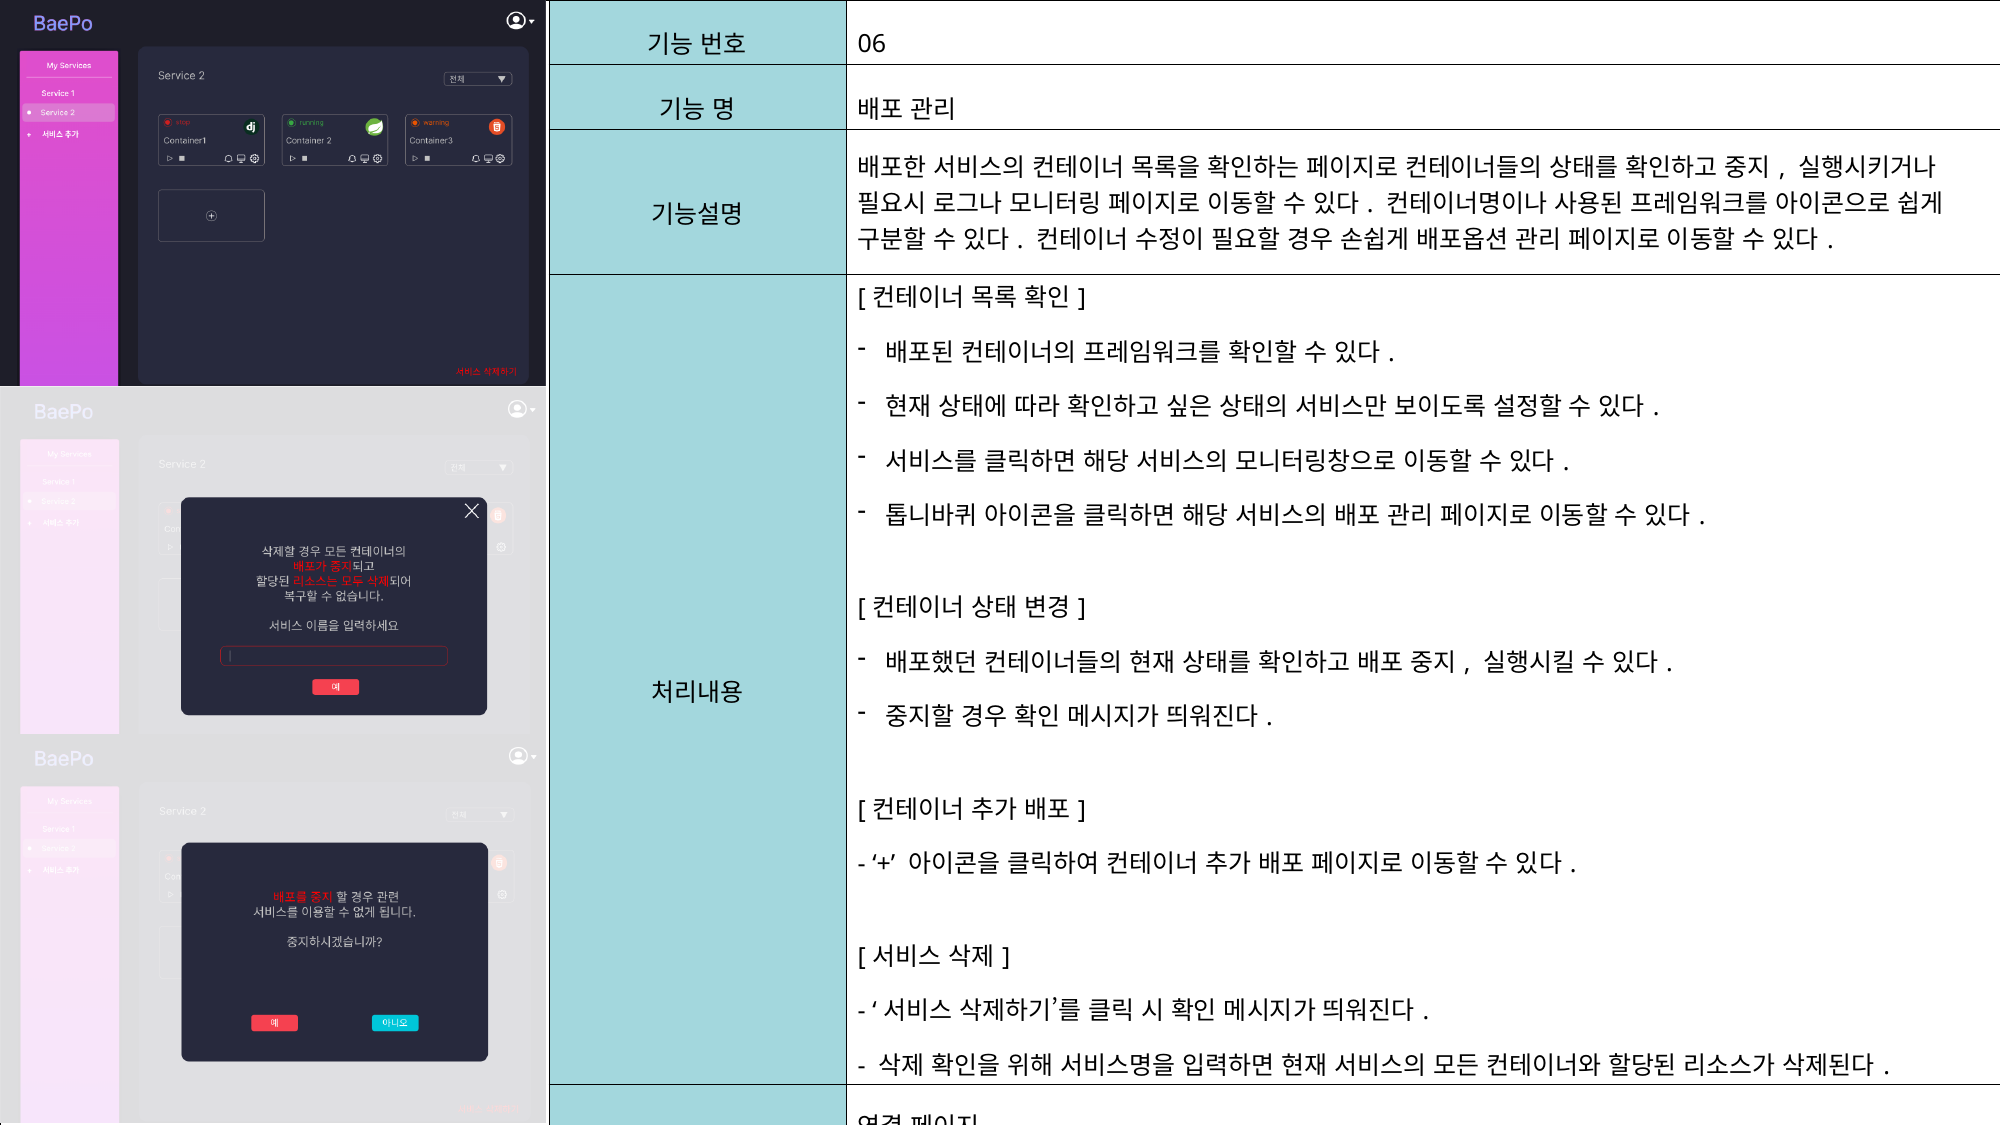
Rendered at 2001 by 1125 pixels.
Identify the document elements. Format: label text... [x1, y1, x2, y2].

table_cell 배포 관리 [847, 65, 2000, 129]
table_cell 비고 [550, 1085, 846, 1125]
table_header 기능 번호 [550, 1, 846, 64]
table_cell 기능 명 [550, 65, 846, 129]
table_cell [컨테이너 목록 확인] 배포된 컨테이너의 프레임워크를 확인할 수 있다. 현재 상태에 따라 확인하고 싶은 상태의 서비스만 보이도록 설정할 수 있다. 서비스를 클릭하면 해당 서비스의 모니터링창으로 이동할 수 있다. 톱니바퀴 아이콘을 클릭하면 해당 서비스의 배포 관리 페이지로 이동할 수 있다. [컨테이너 상태 변경] 배포했던 컨테이너들의 현재 상태를 확인하고 배포 중지, 실행시킬 수 있다. 중지할 경우 확인 메시지가 띄워진다. [컨테이너 추가 배포] - ‘+’ 아이콘을 클릭하여 컨테이너 추가 배포 페이지로 이동할 수 있다. [서비스 삭제] - ‘서비스 삭제하기’를 클릭 시 확인 메시지가 띄워진다. - 삭제 확인을 위해 서비스명을 입력하면 현재 서비스의 모든 컨테이너와 할당된 리소스가 삭제된다. [847, 275, 2000, 1084]
table_header [1, 1, 549, 1125]
table_cell 배포한 서비스의 컨테이너 목록을 확인하는 페이지로 컨테이너들의 상태를 확인하고 중지, 실행시키거나 필요시 로그나 모니터링 페이지로 이동할 수 있다. 컨테이너명이나 사용된 프레임워크를 아이콘으로 쉽게 구분할 수 있다. 컨테이너 수정이 필요할 경우 손쉽게 배포옵션 관리 페이지로 이동할 수 있다. [847, 130, 2000, 274]
picture [0, 0, 546, 1123]
table_cell 기능설명 [550, 130, 846, 274]
table_header 06 [847, 1, 2000, 64]
table_cell 연결 페이지 : 모니터링, 컨테이너 추가, 컨테이너 재배포 관리, 회원 정보 수정 [847, 1085, 2000, 1125]
table_cell 처리내용 [550, 275, 846, 1084]
